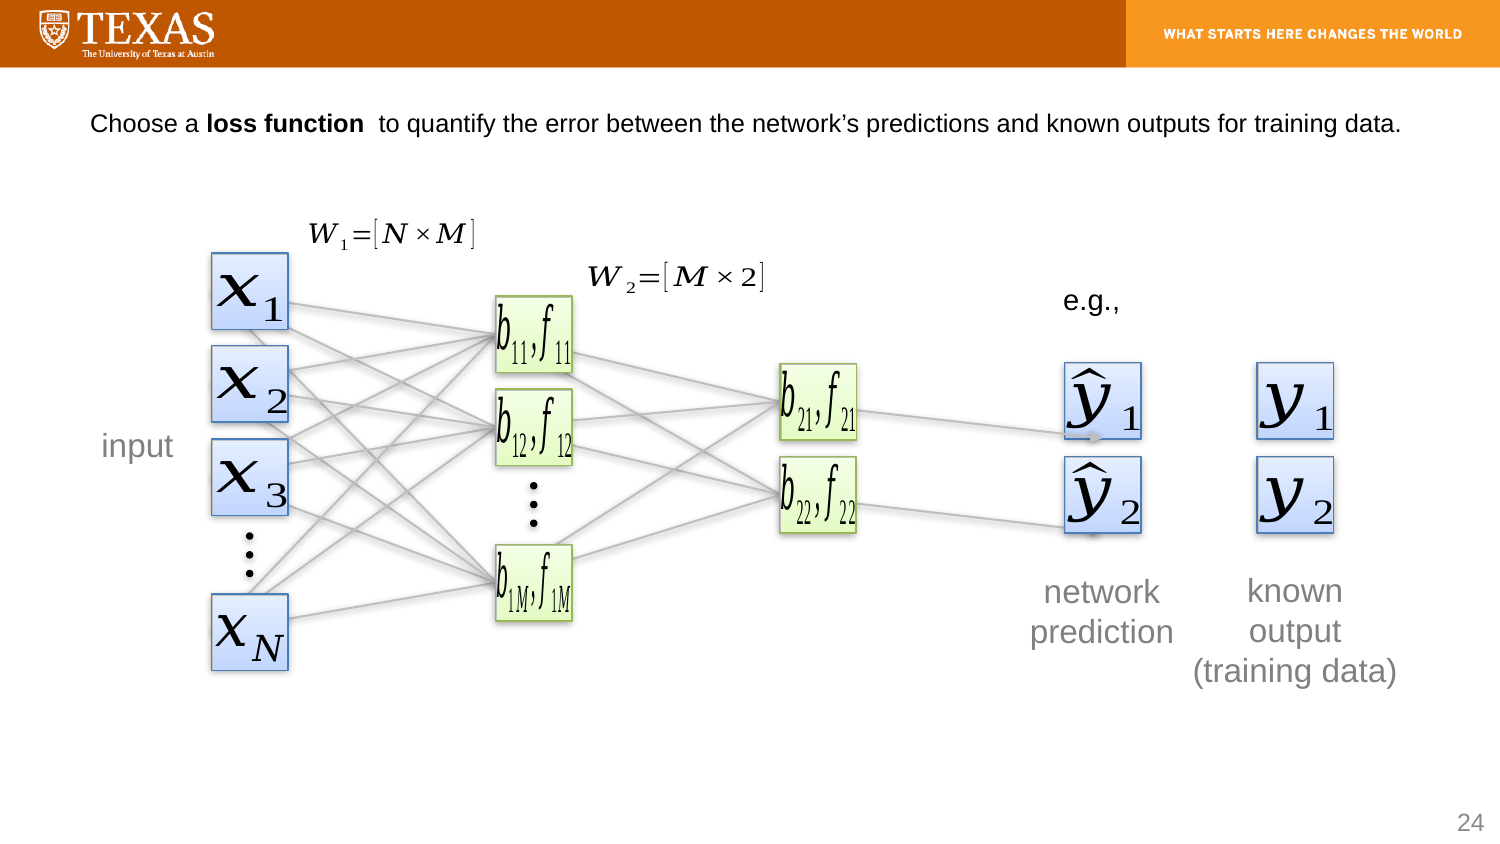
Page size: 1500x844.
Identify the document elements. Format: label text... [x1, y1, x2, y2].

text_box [542, 401, 819, 493]
text_box known output (training data) [1177, 561, 1413, 697]
text_box network prediction [1014, 562, 1177, 658]
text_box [249, 342, 535, 385]
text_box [249, 291, 535, 335]
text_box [542, 494, 819, 583]
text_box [541, 334, 819, 399]
picture [0, 0, 1500, 844]
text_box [245, 531, 254, 578]
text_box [249, 391, 535, 633]
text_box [529, 481, 538, 528]
slide_number 24 [1162, 798, 1500, 844]
text_box input [86, 417, 189, 472]
